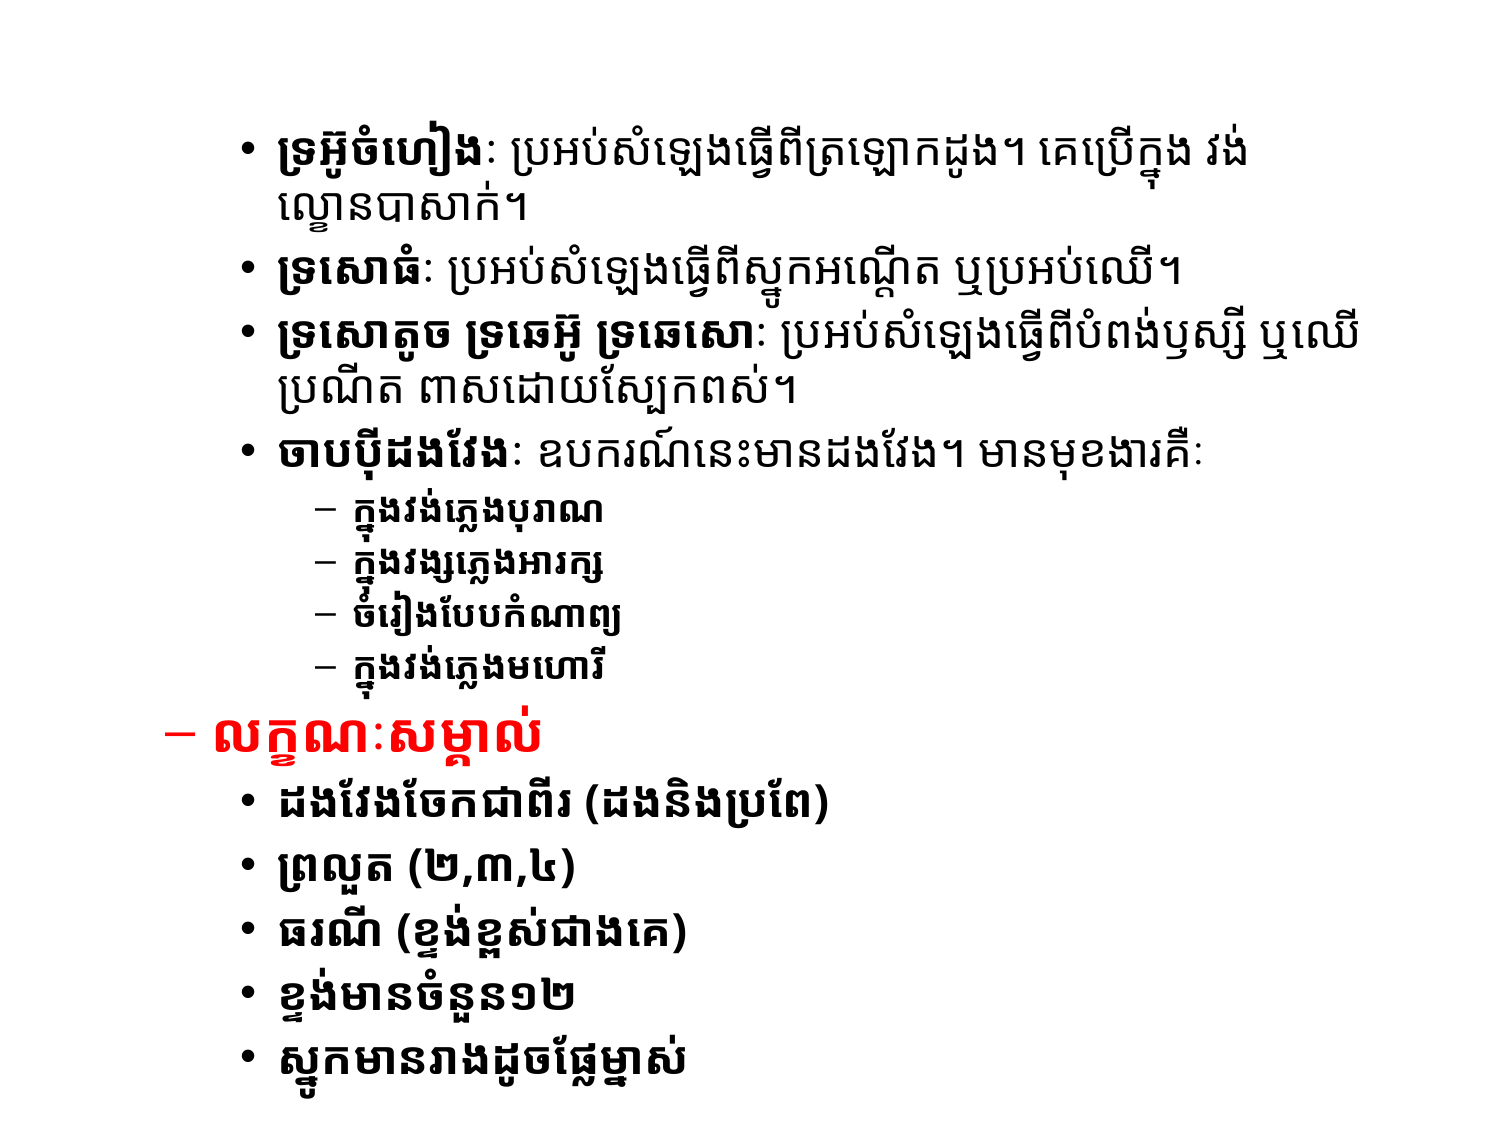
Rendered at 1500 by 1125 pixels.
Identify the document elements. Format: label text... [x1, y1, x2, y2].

list ទ្រអ៊ូចំហៀងៈ ប្រអប់សំឡេងធ្វើពីត្រឡោកដូង។ គេប្រើក្នុង វង់ល្ខោនបាសាក់។ ទ្រសោធំៈ ប្រអប់សំឡេងធ្វើពីស្នូកអណ្តើត ឬប្រអប់ឈើ។ ទ្រសោតូច ទ្រឆេអ៊ូ ទ្រឆេសោៈ ប្រអប់សំឡេងធ្វើពីបំពង់ឫស្សី ឬឈើប្រណីត ពាសដោយស្បែកពស់។ ចាបប៉ីដងវែងៈ ឧបករណ៍នេះមានដងវែង។ មានមុខងារគឺៈ ក្នុងវង់ភ្លេងបុរាណ ក្នុងវង្សភ្លេងអារក្ស ចំរៀងបែបកំណាព្យ ក្នុងវង់ភ្លេងមហោរី លក្ខណៈសម្គាល់ ដងវែងចែកជាពីរ (ដងនិងប្រពែ) ព្រលួត (២,៣,៤) ធរណី (ខ្ទង់ខ្ពស់ជាងគេ) ខ្ទង់មានចំនួន១២ ស្នូកមានរាងដូចផ្លែម្នាស់ [75, 112, 1425, 1125]
